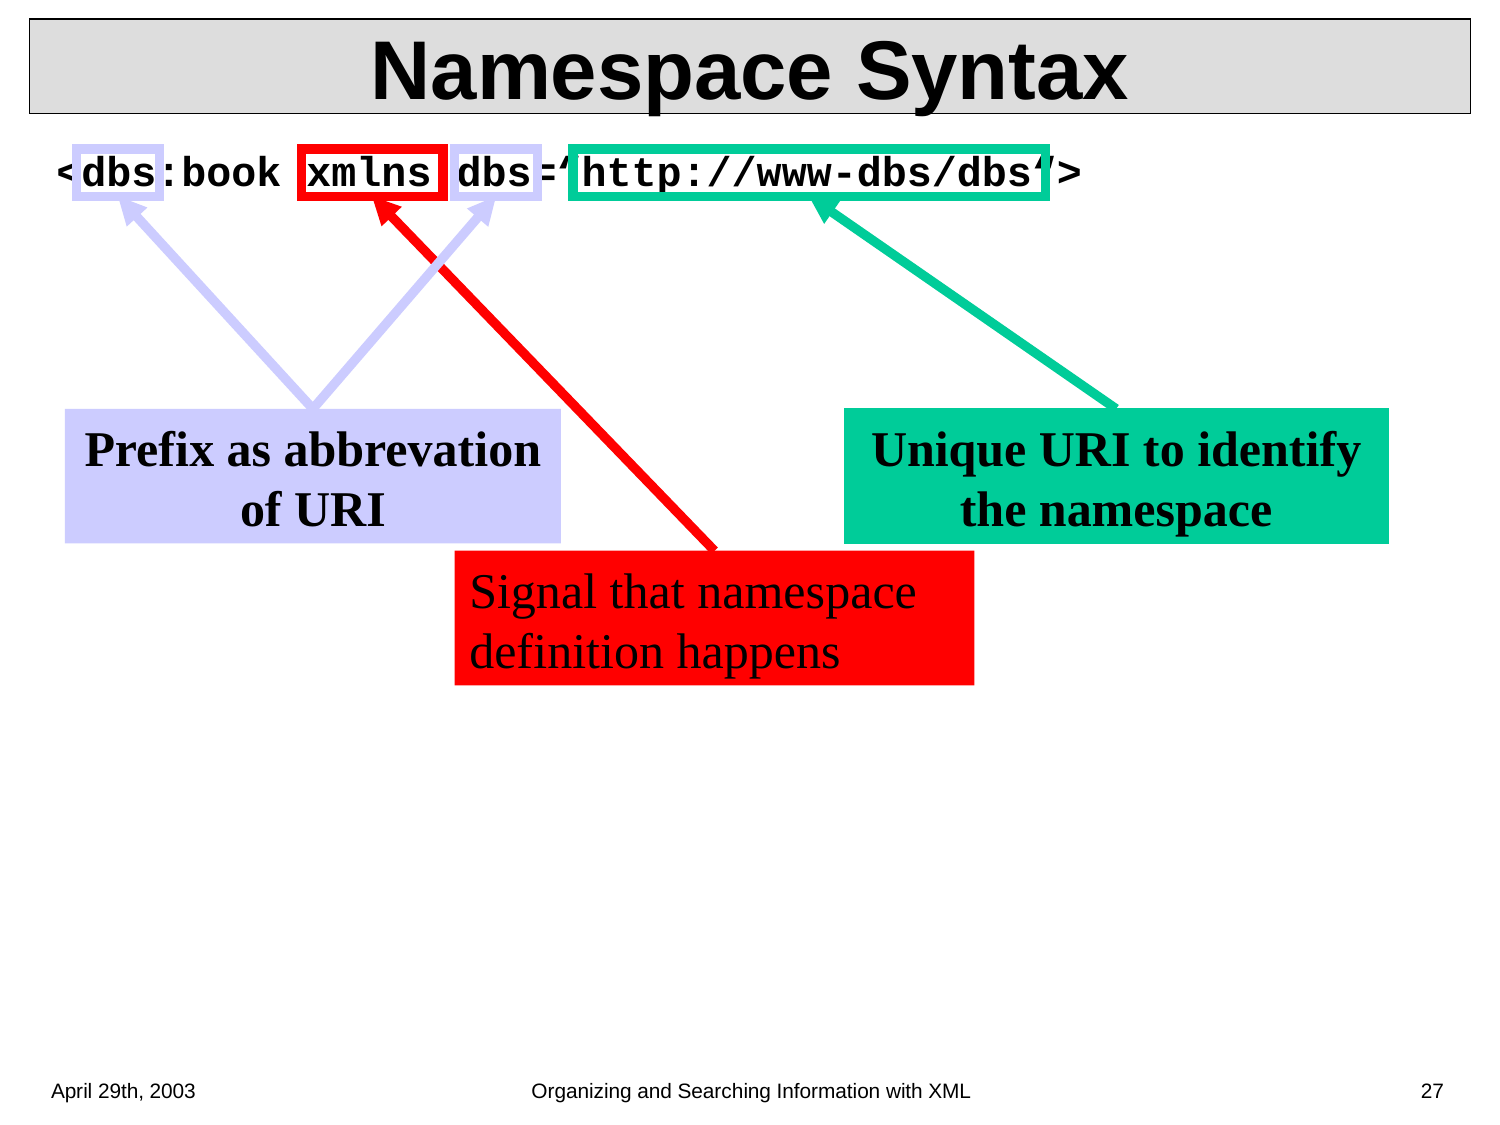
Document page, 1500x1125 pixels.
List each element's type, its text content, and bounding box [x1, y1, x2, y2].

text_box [975, 148, 1388, 546]
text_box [64, 148, 562, 544]
list <dbs:book xmlns:dbs=“http://www-dbs/dbs“> [40, 136, 1460, 209]
footer Organizing and Searching Information with XML [513, 1070, 989, 1125]
title Namespace Syntax [29, 18, 1471, 114]
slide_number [35, 1070, 349, 1125]
slide_number 27 [1146, 1070, 1460, 1125]
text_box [301, 148, 975, 686]
